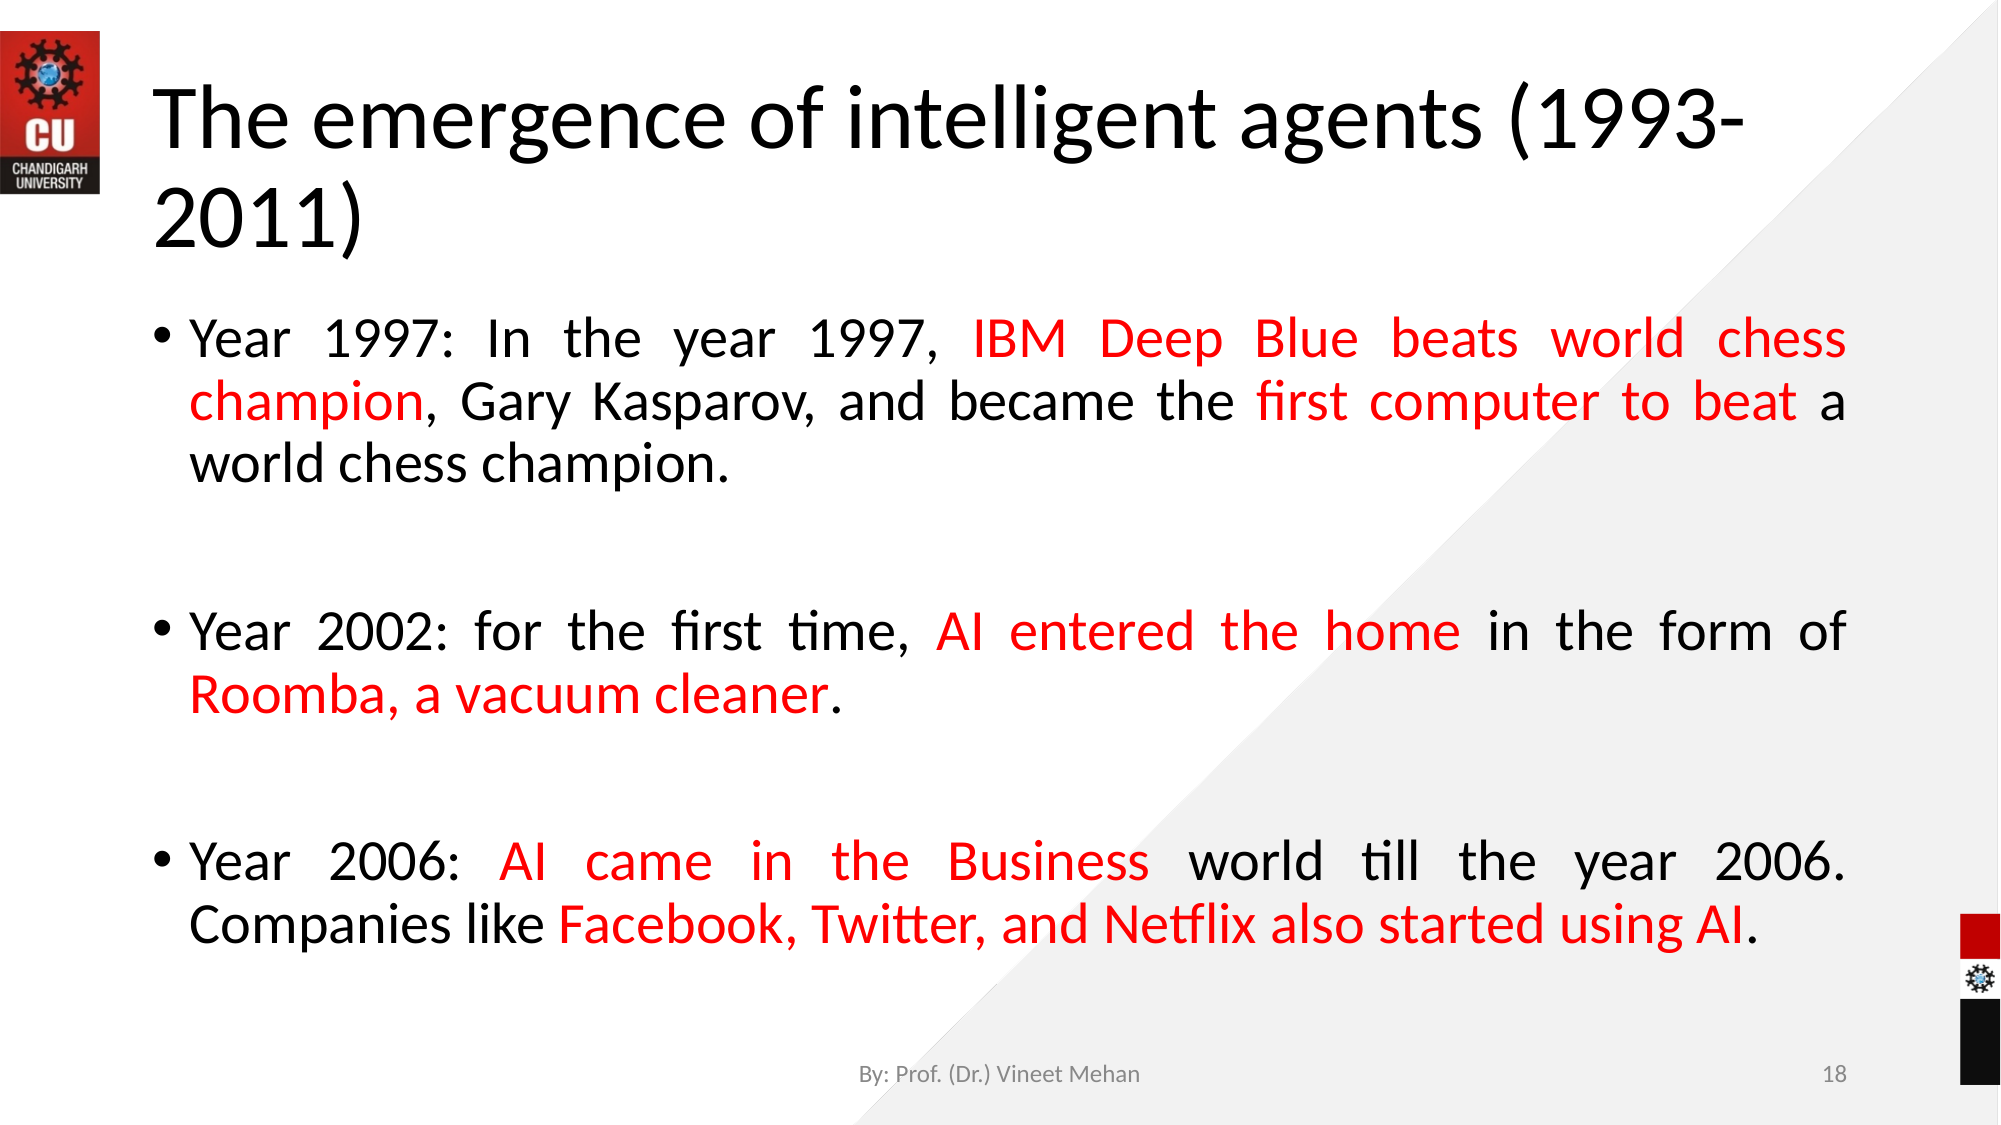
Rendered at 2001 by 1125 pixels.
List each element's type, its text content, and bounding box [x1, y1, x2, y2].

title The emergence of intelligent agents (1993-2011) [137, 59, 1863, 278]
list Year 1997: In the year 1997, IBM Deep Blue beats world chess champion, Gary Kasparov, and became the first computer to beat a world chess champion. Year 2002: for the first time, AI entered the home in the form of Roomba, a vacuum cleaner. Year 2006: AI came in the Business world till the year 2006. Companies like Facebook, Twitter, and Netflix also started using AI. [137, 299, 1863, 1014]
slide_number ‹#› [1412, 1042, 1863, 1103]
footer By: Prof. (Dr.) Vineet Mehan [662, 1042, 1338, 1103]
picture [0, 0, 2001, 1125]
